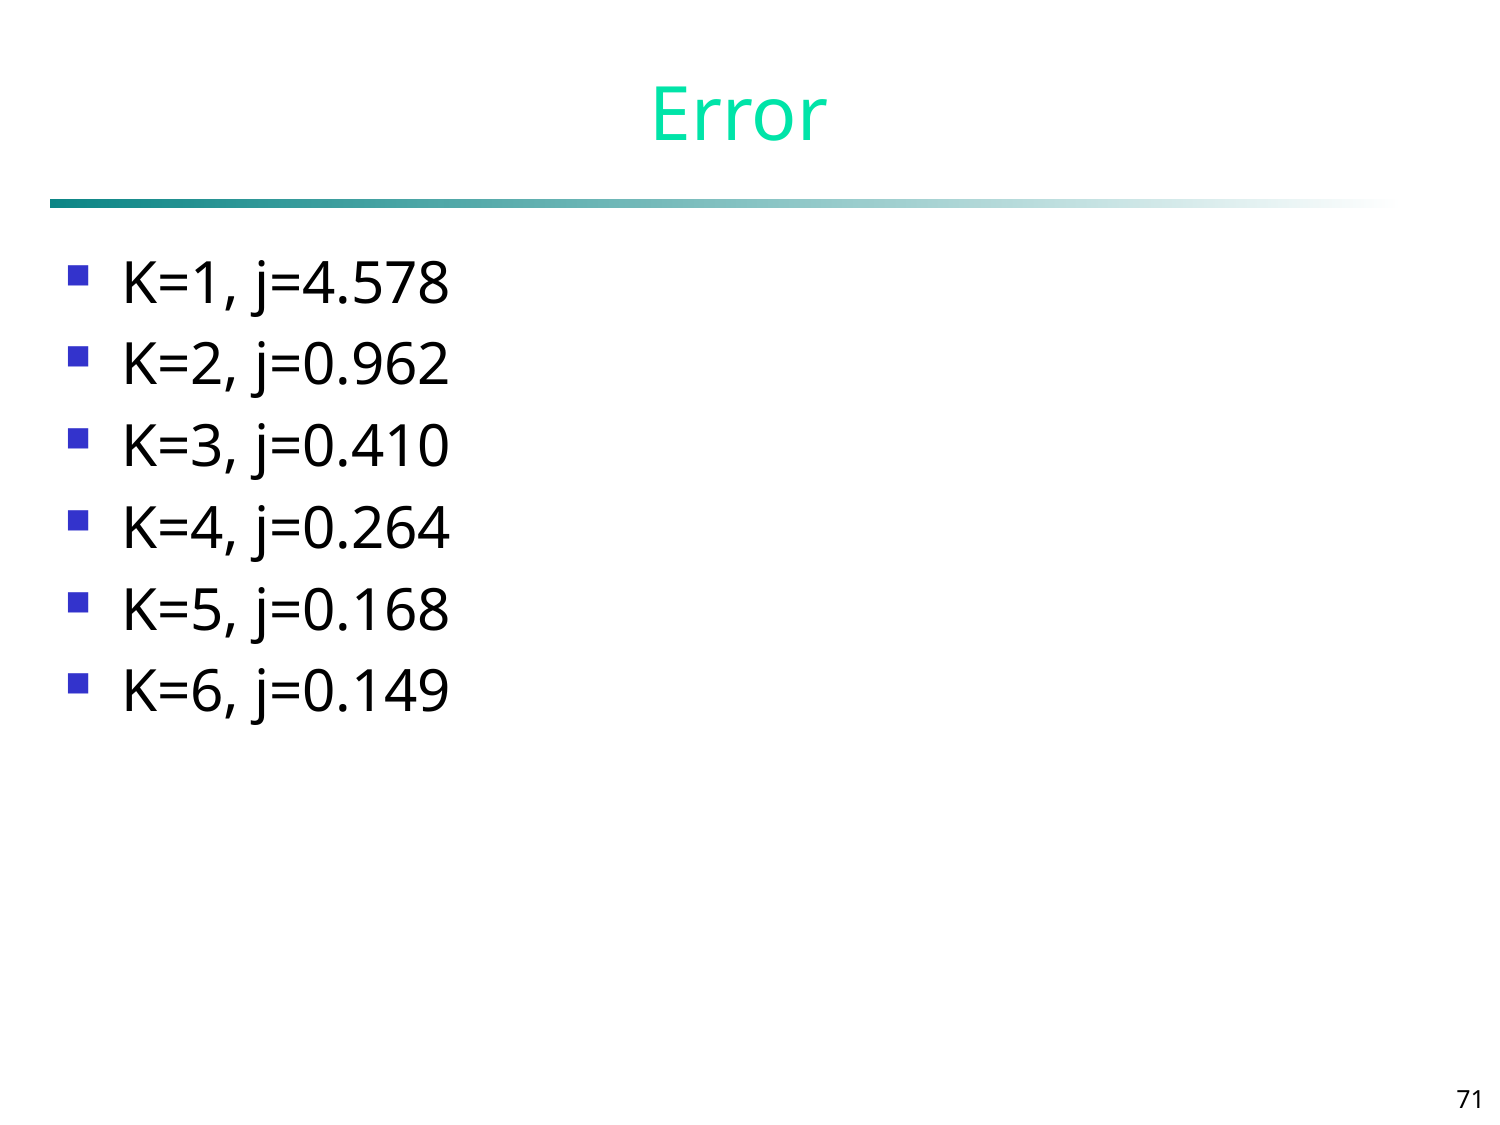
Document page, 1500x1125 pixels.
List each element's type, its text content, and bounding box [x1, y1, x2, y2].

title Error [99, 62, 1379, 163]
list K=1, j=4.578 K=2, j=0.962 K=3, j=0.410 K=4, j=0.264 K=5, j=0.168 K=6, j=0.149 [49, 237, 1426, 1063]
slide_number 71 [1187, 1062, 1500, 1125]
